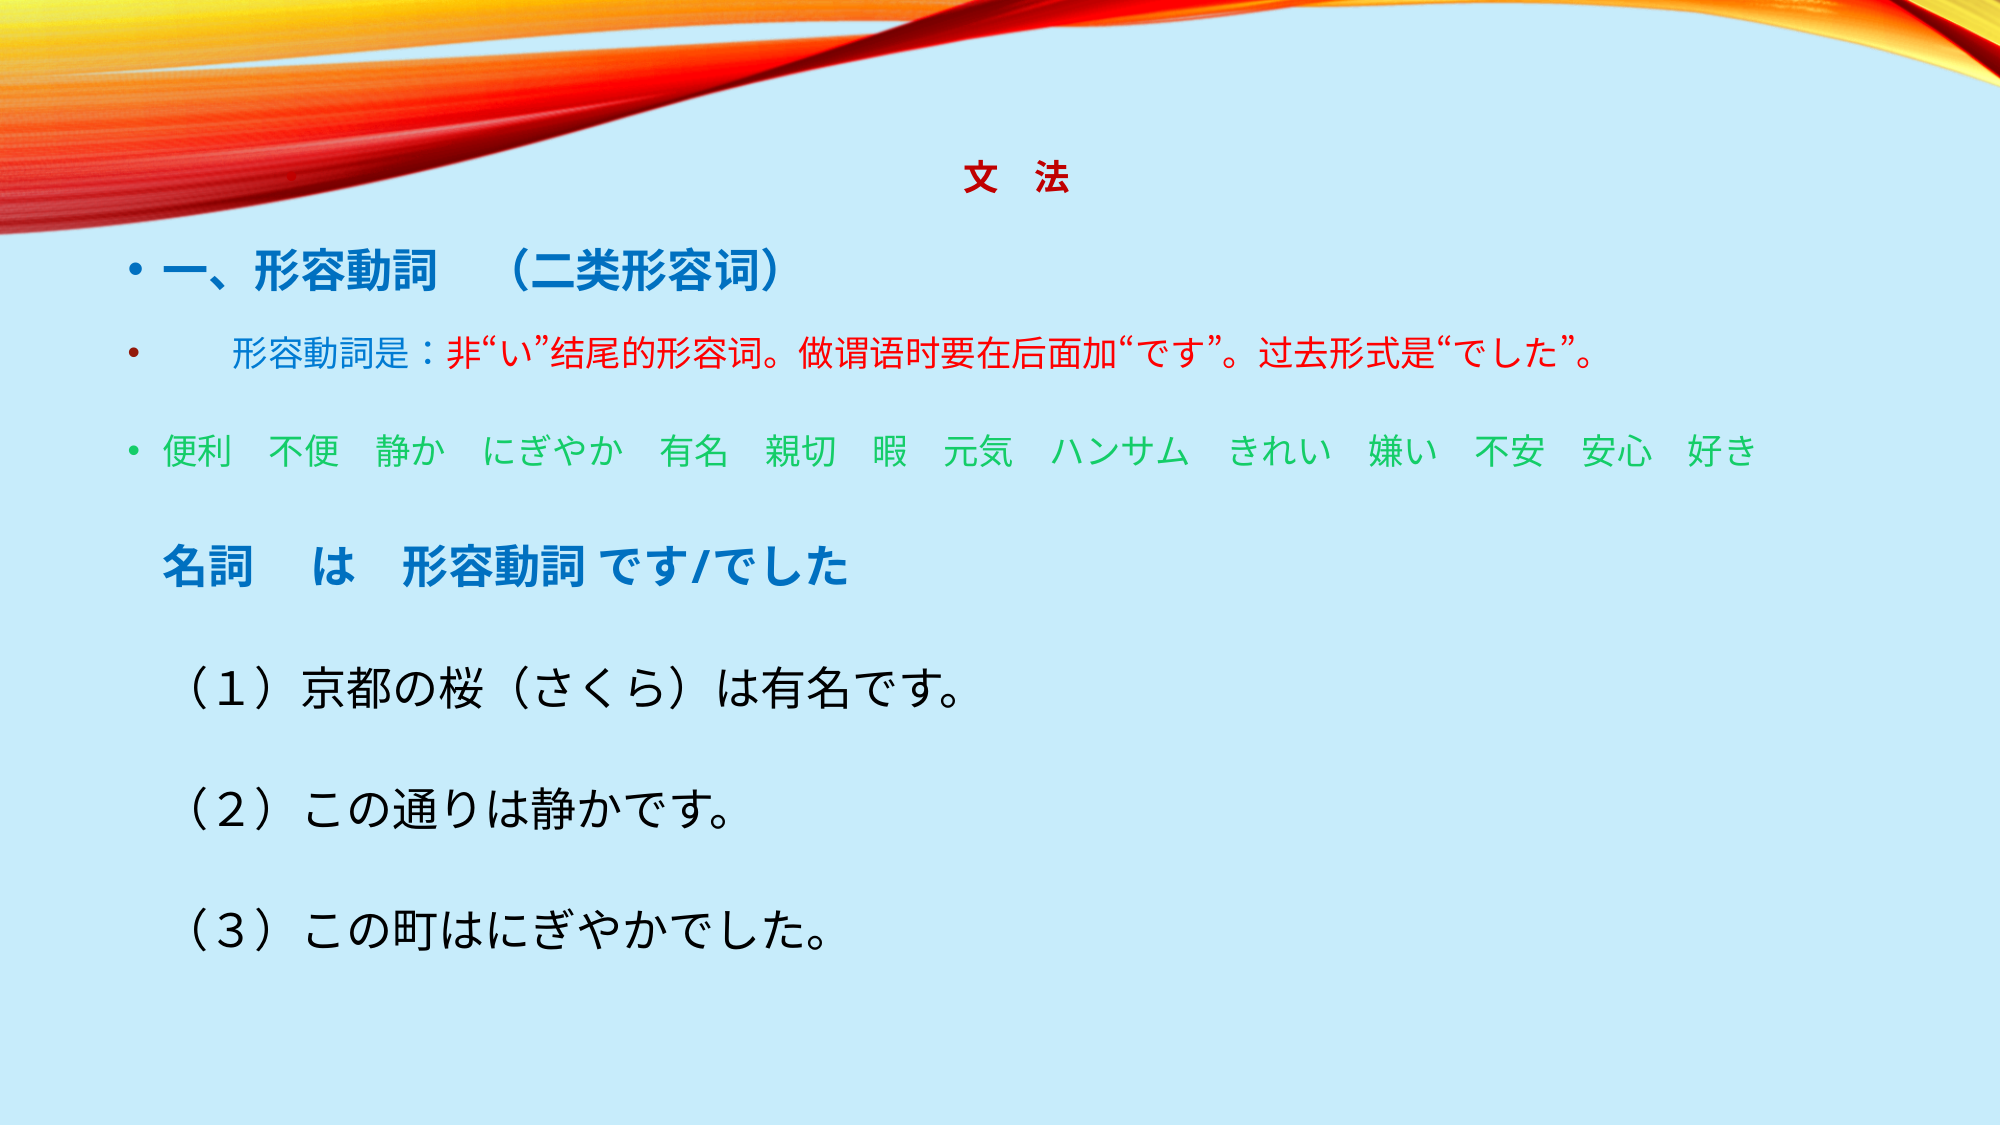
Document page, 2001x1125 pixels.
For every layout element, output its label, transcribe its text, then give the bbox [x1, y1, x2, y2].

picture [0, 0, 2000, 237]
list 文 法 一、形容動詞 （二类形容词） 形容動詞是：非“い”结尾的形容词。做谓语时要在后面加“です”。过去形式是“でした”。 便利 不便 静か にぎやか 有名 親切 暇 元気 ハンサム きれい 嫌い 不安 安心 好き 名詞 は 形容動詞 です/でした （１）京都の桜（さくら）は有名です。 （２）この通りは静かです。 （３）この町はにぎやかでした。 [112, 126, 1888, 1021]
